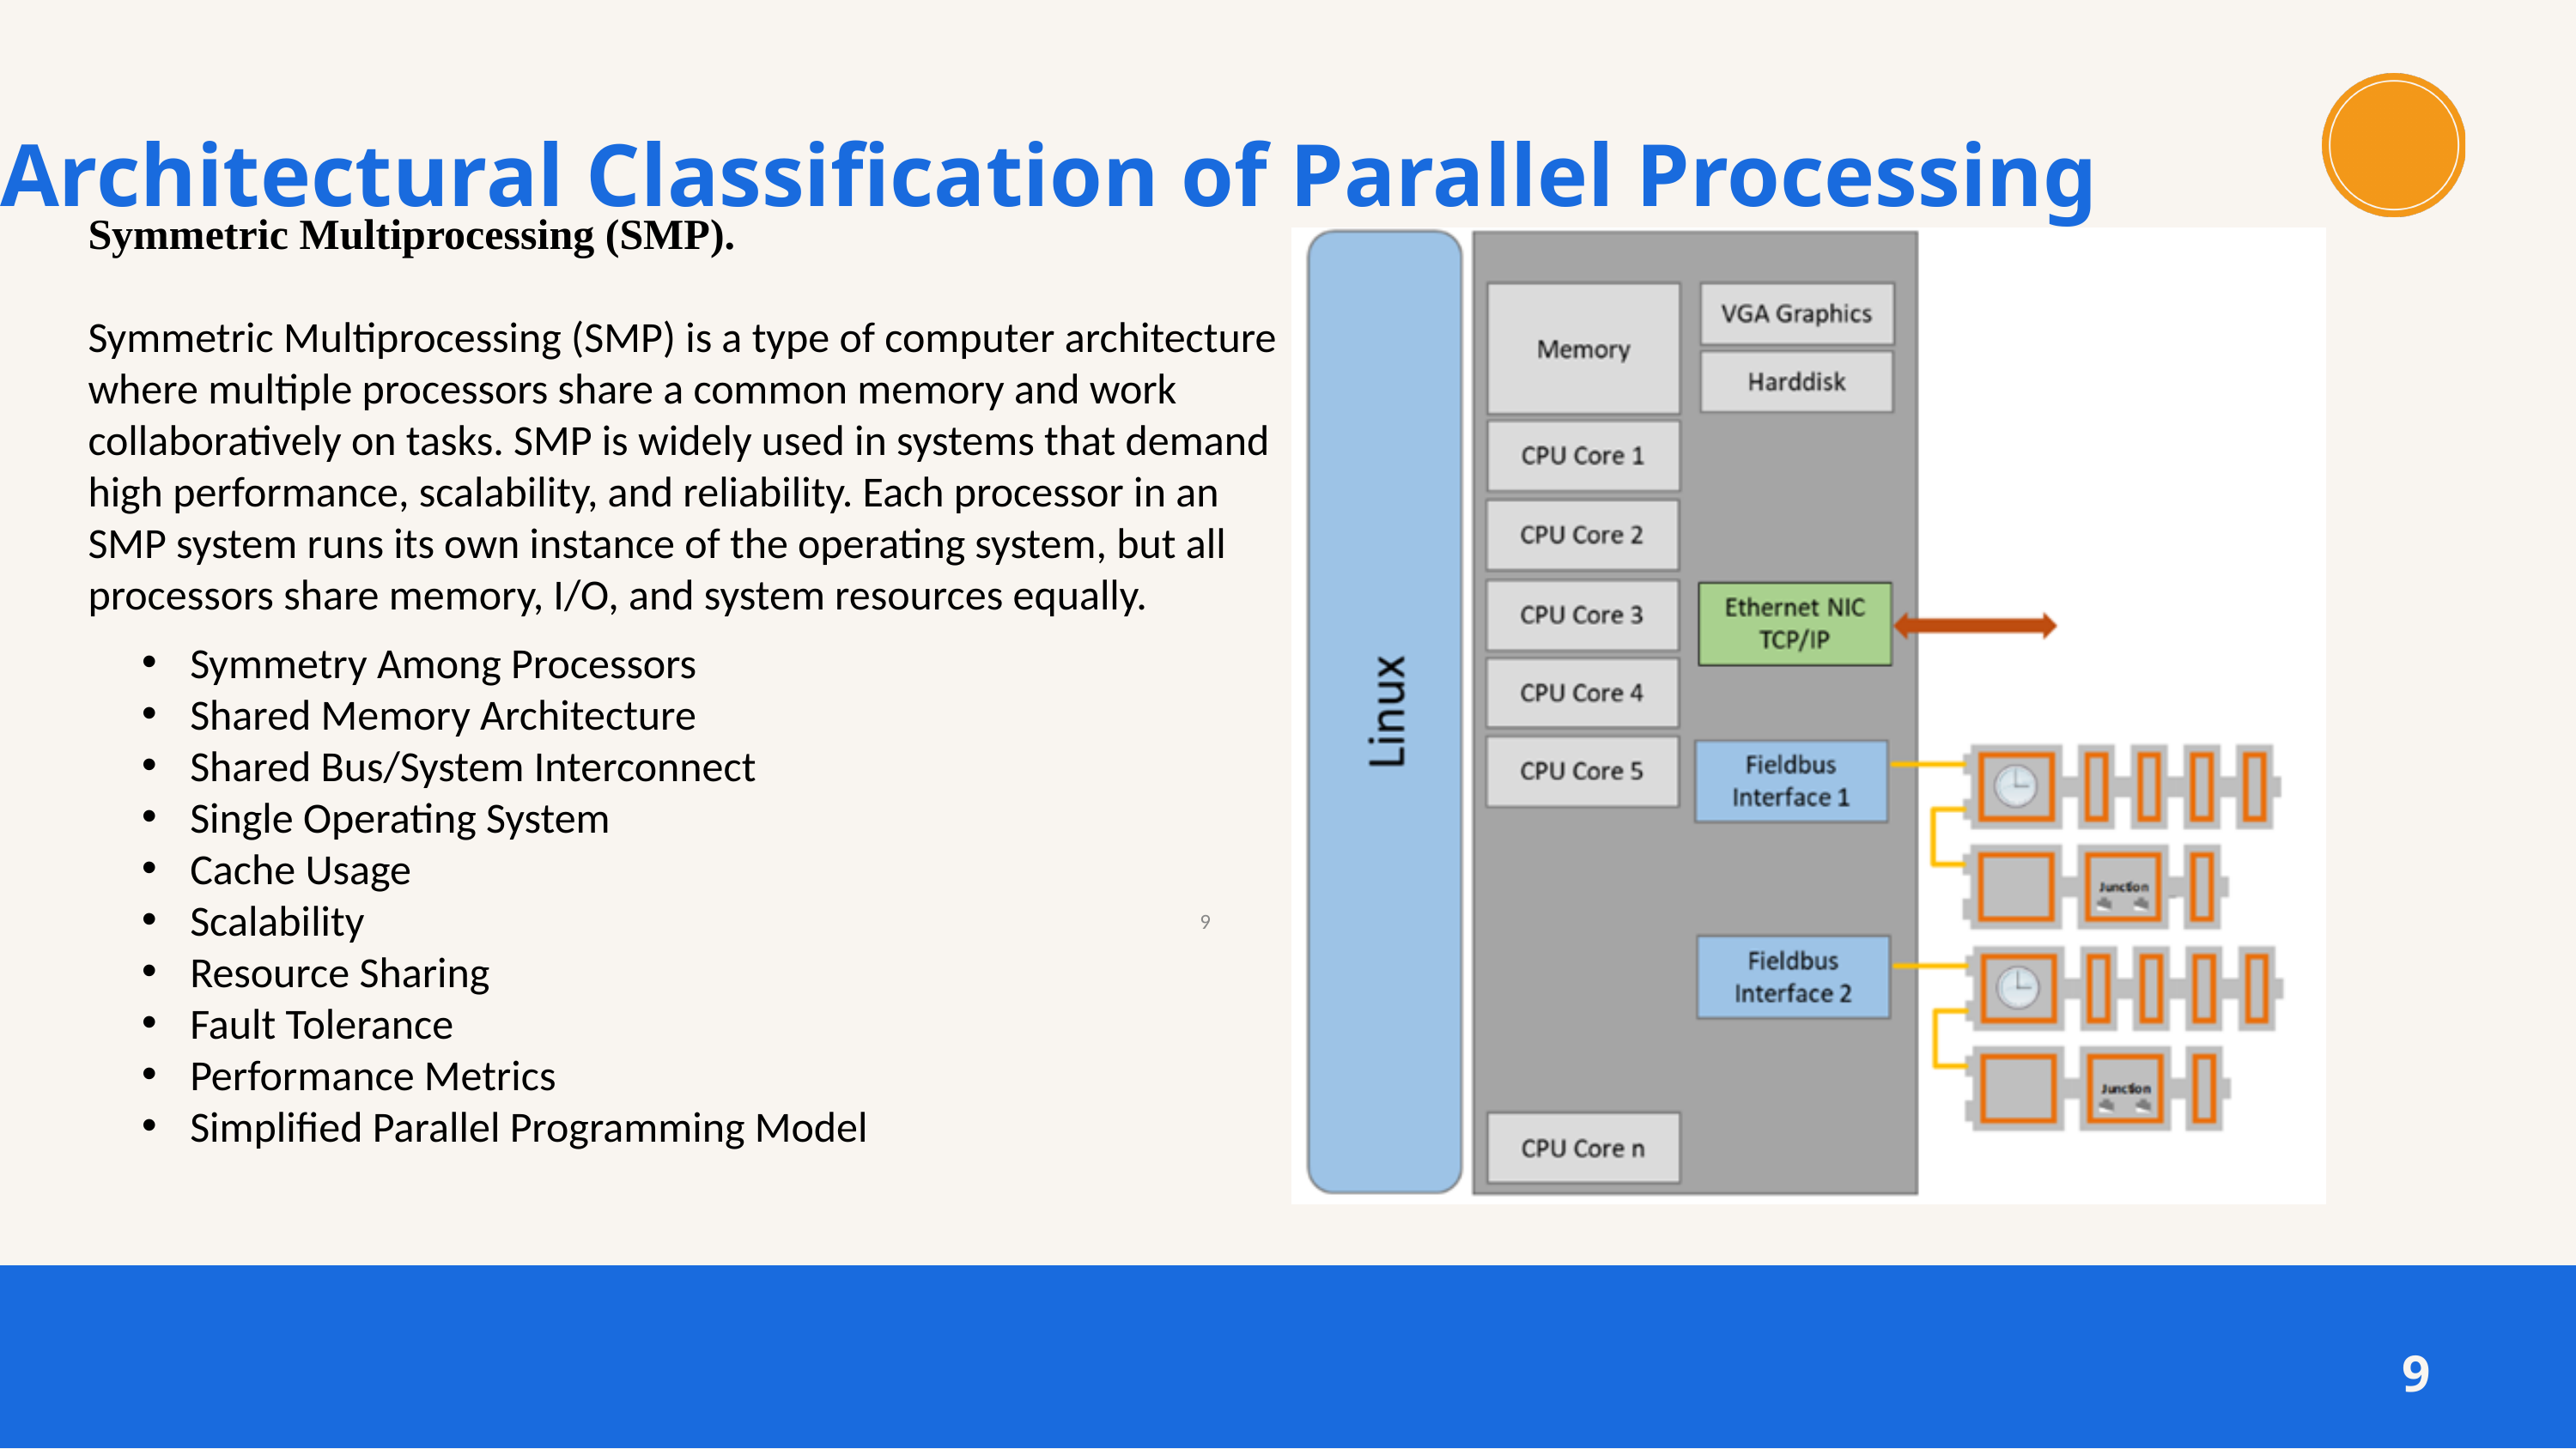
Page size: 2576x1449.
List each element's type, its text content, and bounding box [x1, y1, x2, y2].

text_box Architectural Classification of Parallel Processing [0, 80, 2158, 224]
picture [1291, 227, 2326, 1204]
text_box 9 [1817, 1318, 2432, 1403]
slide_number ‹#› [922, 894, 1224, 947]
text_box [0, 1265, 2576, 1449]
text_box Symmetric Multiprocessing (SMP). Symmetric Multiprocessing (SMP) is a type of computer architecture where multiple processors share a common memory and work collaboratively on tasks. SMP is widely used in systems that demand high performance, scalability, and reliability. Each processor in an SMP system runs its own instance of the operating system, but all processors share memory, I/O, and system resources equally. [75, 199, 1309, 625]
text_box Symmetry Among Processors Shared Memory Architecture Shared Bus/System Interconnect Single Operating System Cache Usage Scalability Resource Sharing Fault Tolerance Performance Metrics Simplified Parallel Programming Model [128, 628, 1020, 1157]
text_box [2322, 73, 2466, 217]
